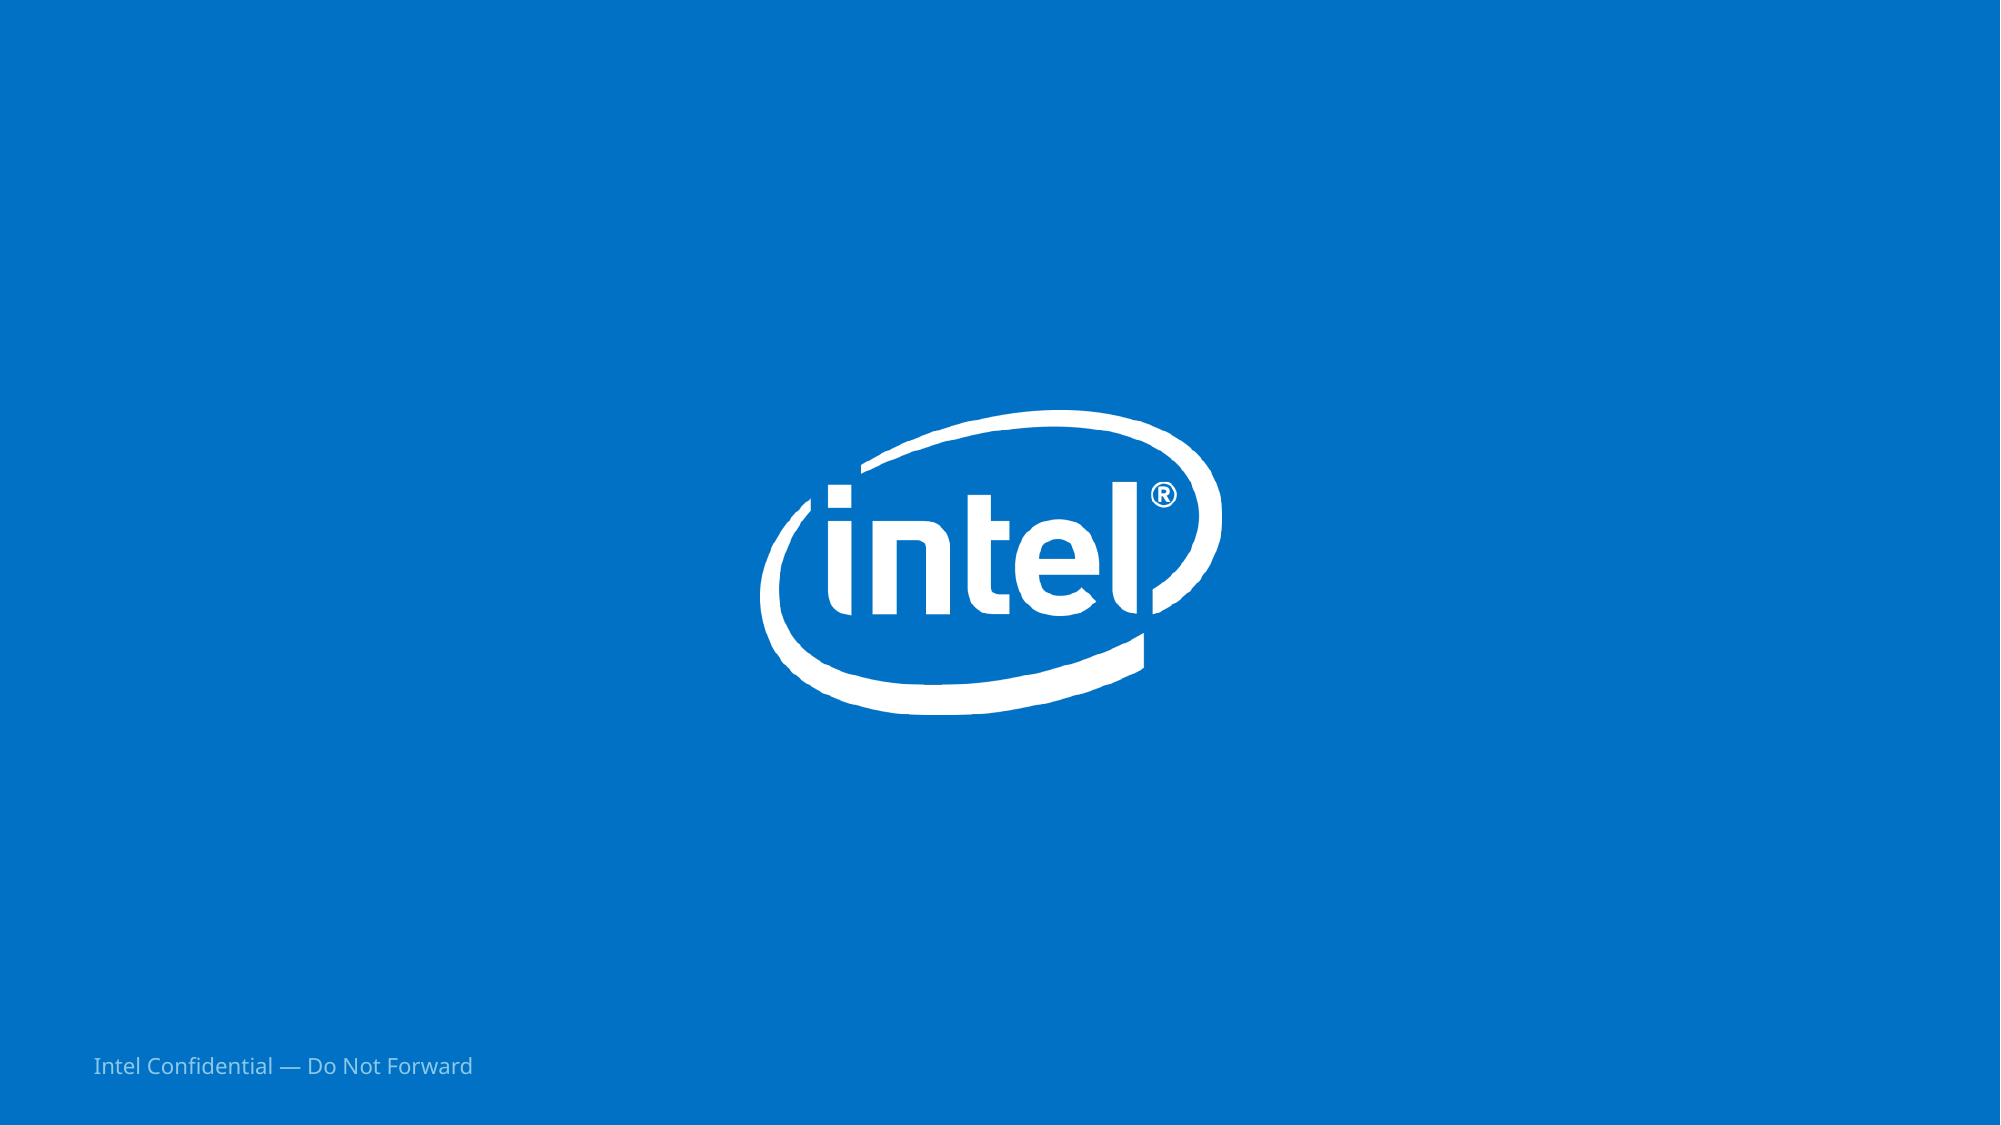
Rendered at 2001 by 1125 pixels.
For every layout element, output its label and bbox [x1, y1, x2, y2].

picture [760, 410, 1222, 715]
